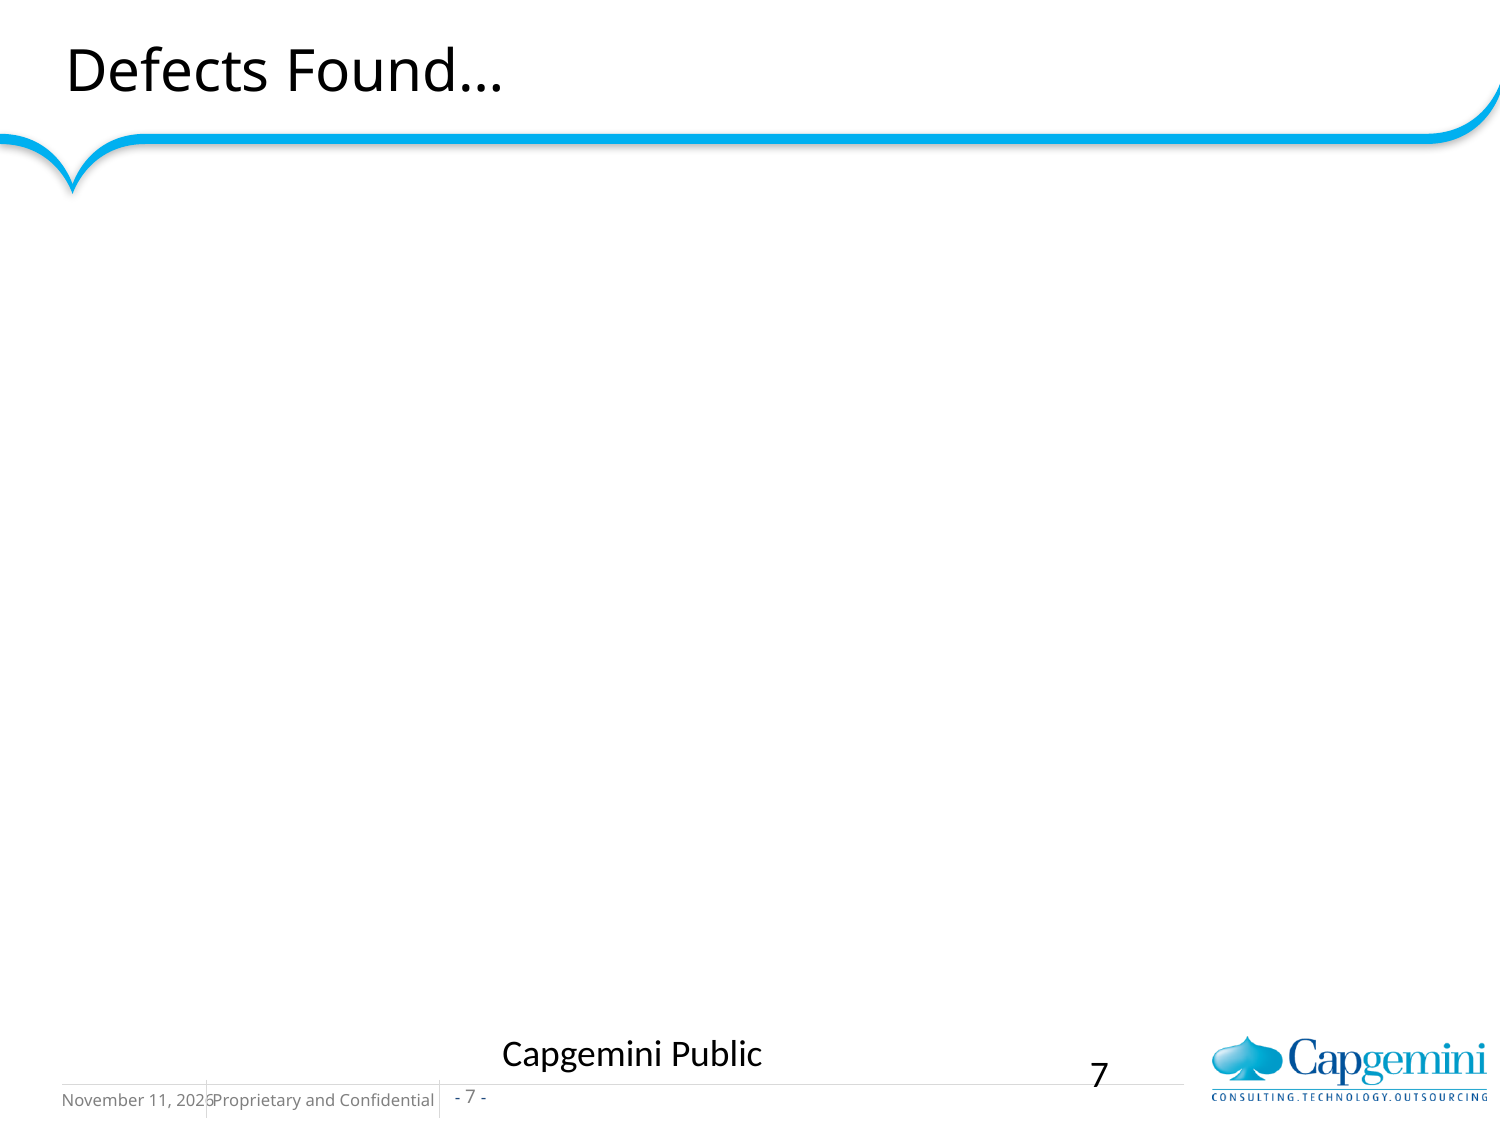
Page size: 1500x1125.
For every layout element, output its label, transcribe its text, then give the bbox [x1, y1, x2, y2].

footer Capgemini Public [487, 1021, 963, 1081]
picture [1212, 1036, 1247, 1042]
slide_number 7 [1074, 1042, 1425, 1103]
picture [1249, 1036, 1487, 1101]
title Defects Found… [50, 3, 1400, 134]
